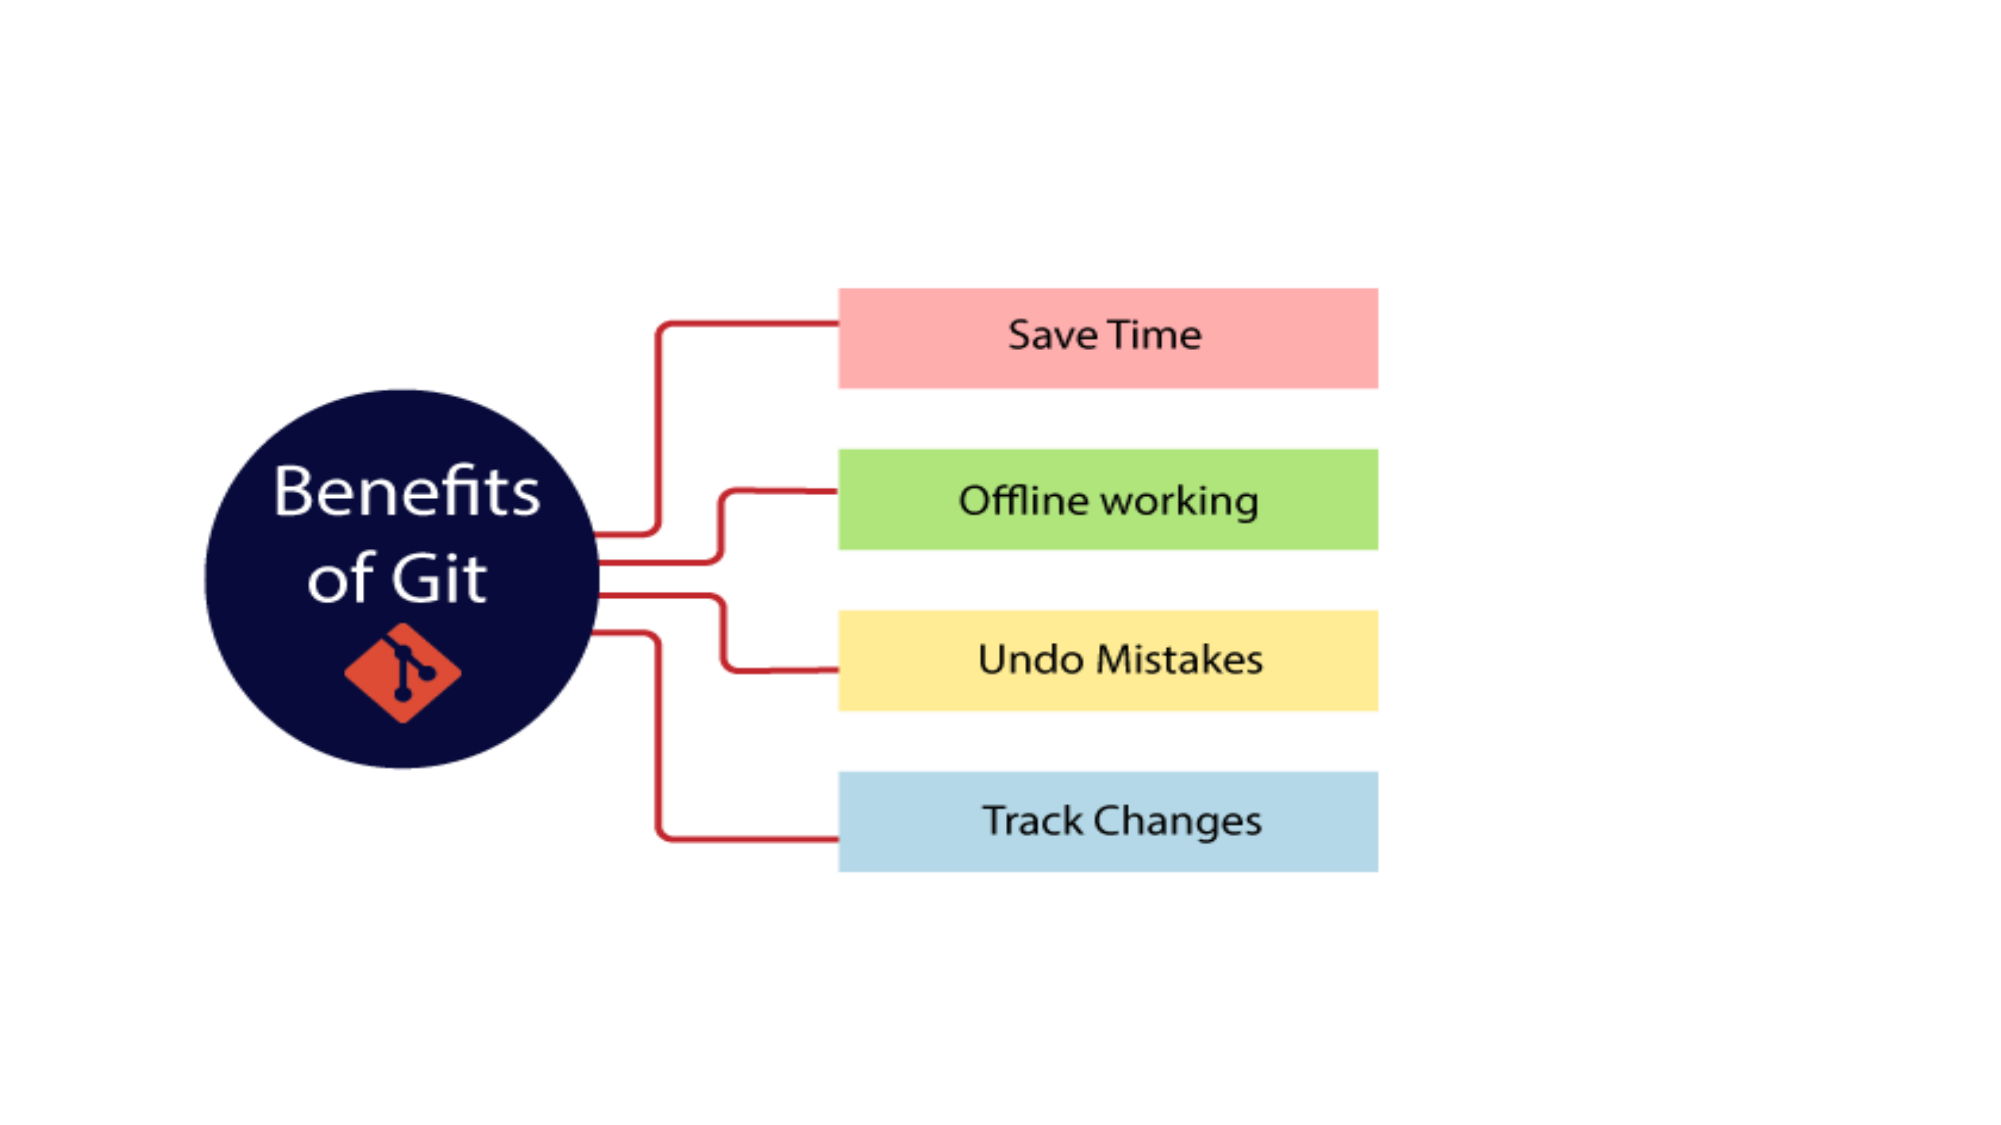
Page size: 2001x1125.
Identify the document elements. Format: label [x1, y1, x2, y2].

list [200, 203, 1391, 938]
